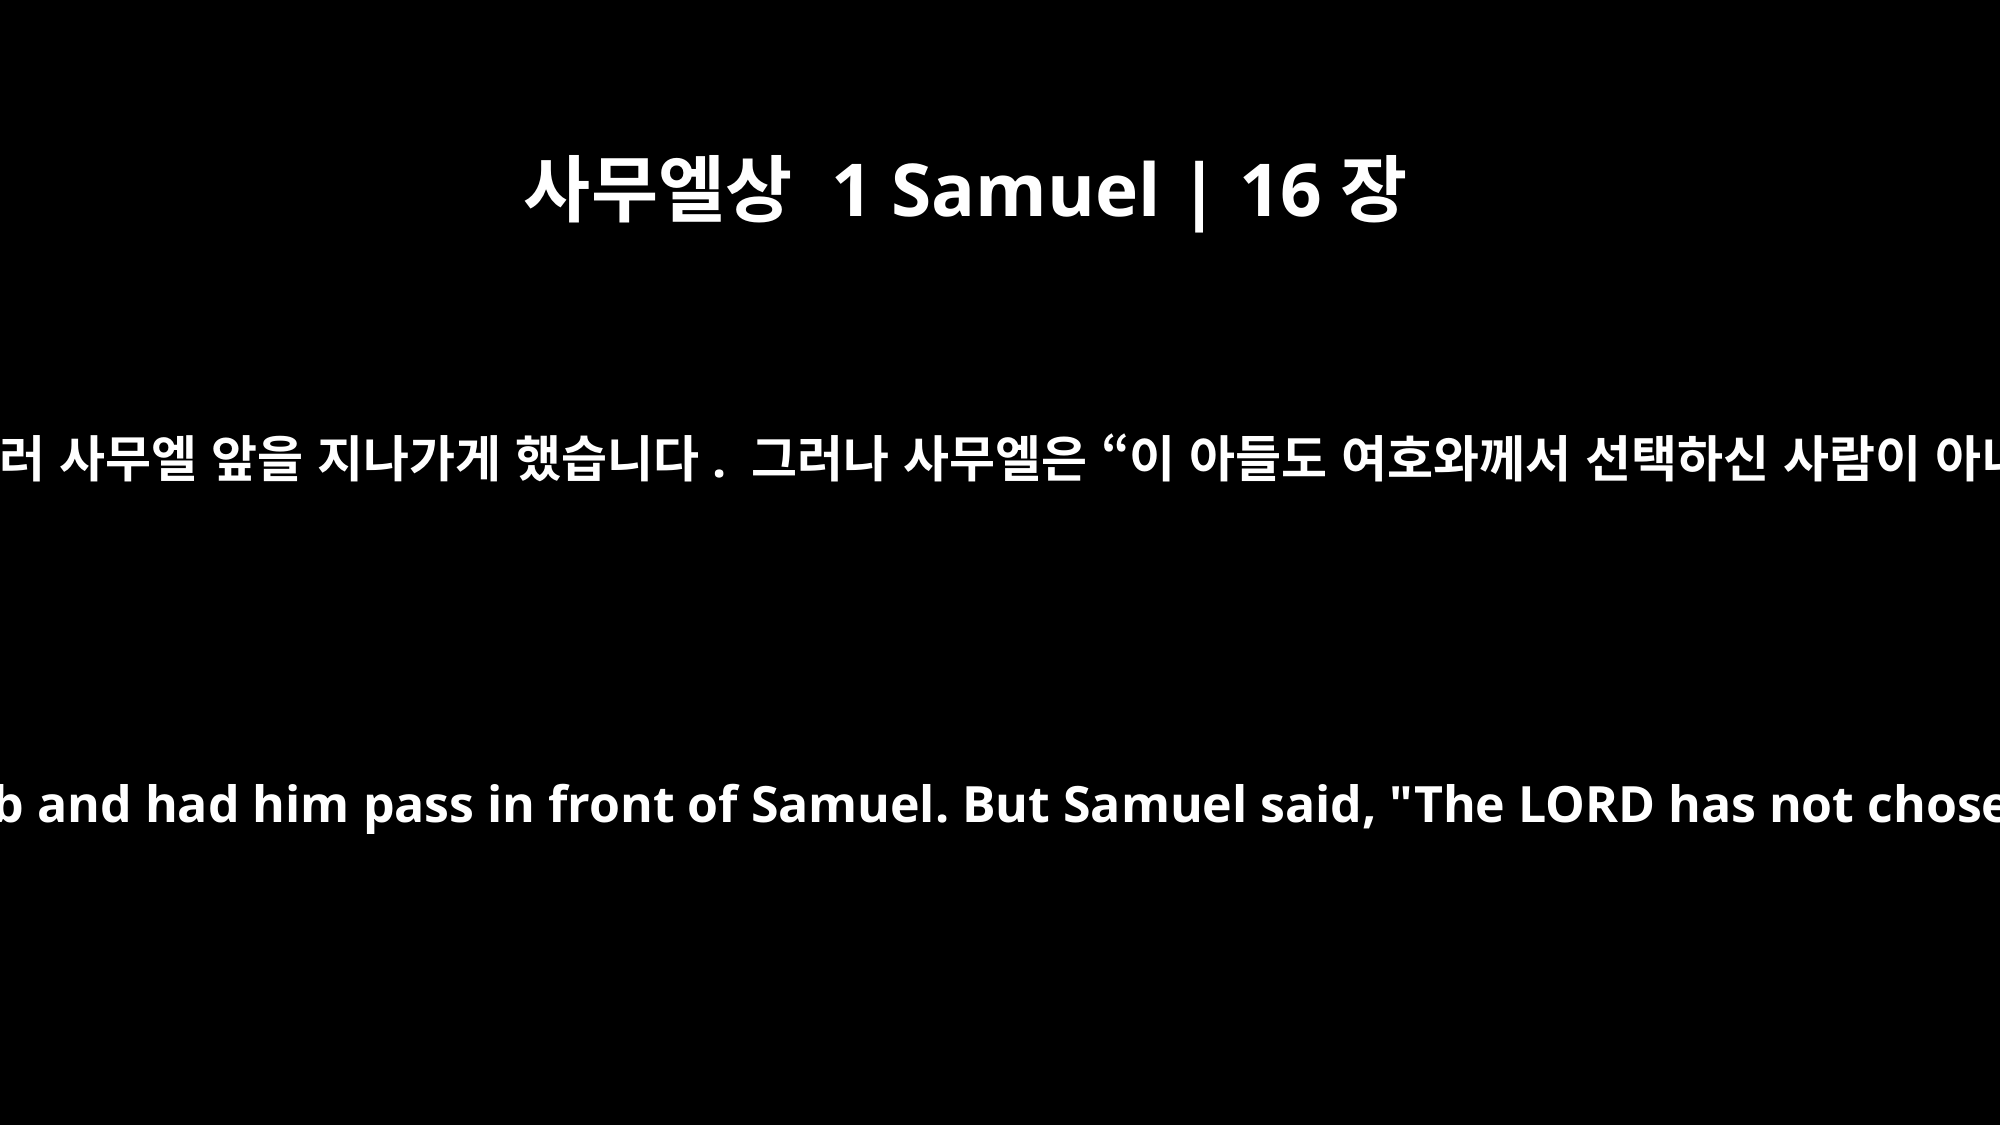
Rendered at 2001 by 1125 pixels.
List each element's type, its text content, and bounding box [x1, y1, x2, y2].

text_box 사무엘상 1 Samuel | 16장 [509, 136, 1423, 239]
text_box 8 그때 이새가 아비나답을 불러 사무엘 앞을 지나가게 했습니다. 그러나 사무엘은 “이 아들도 여호와께서 선택하신 사람이 아니다”라고 말했습니다. [0, 359, 2000, 495]
text_box Then Jesse called Abinadab and had him pass in front of Samuel. But Samuel said, "The LORD has not chosen this one either." [0, 764, 2000, 840]
